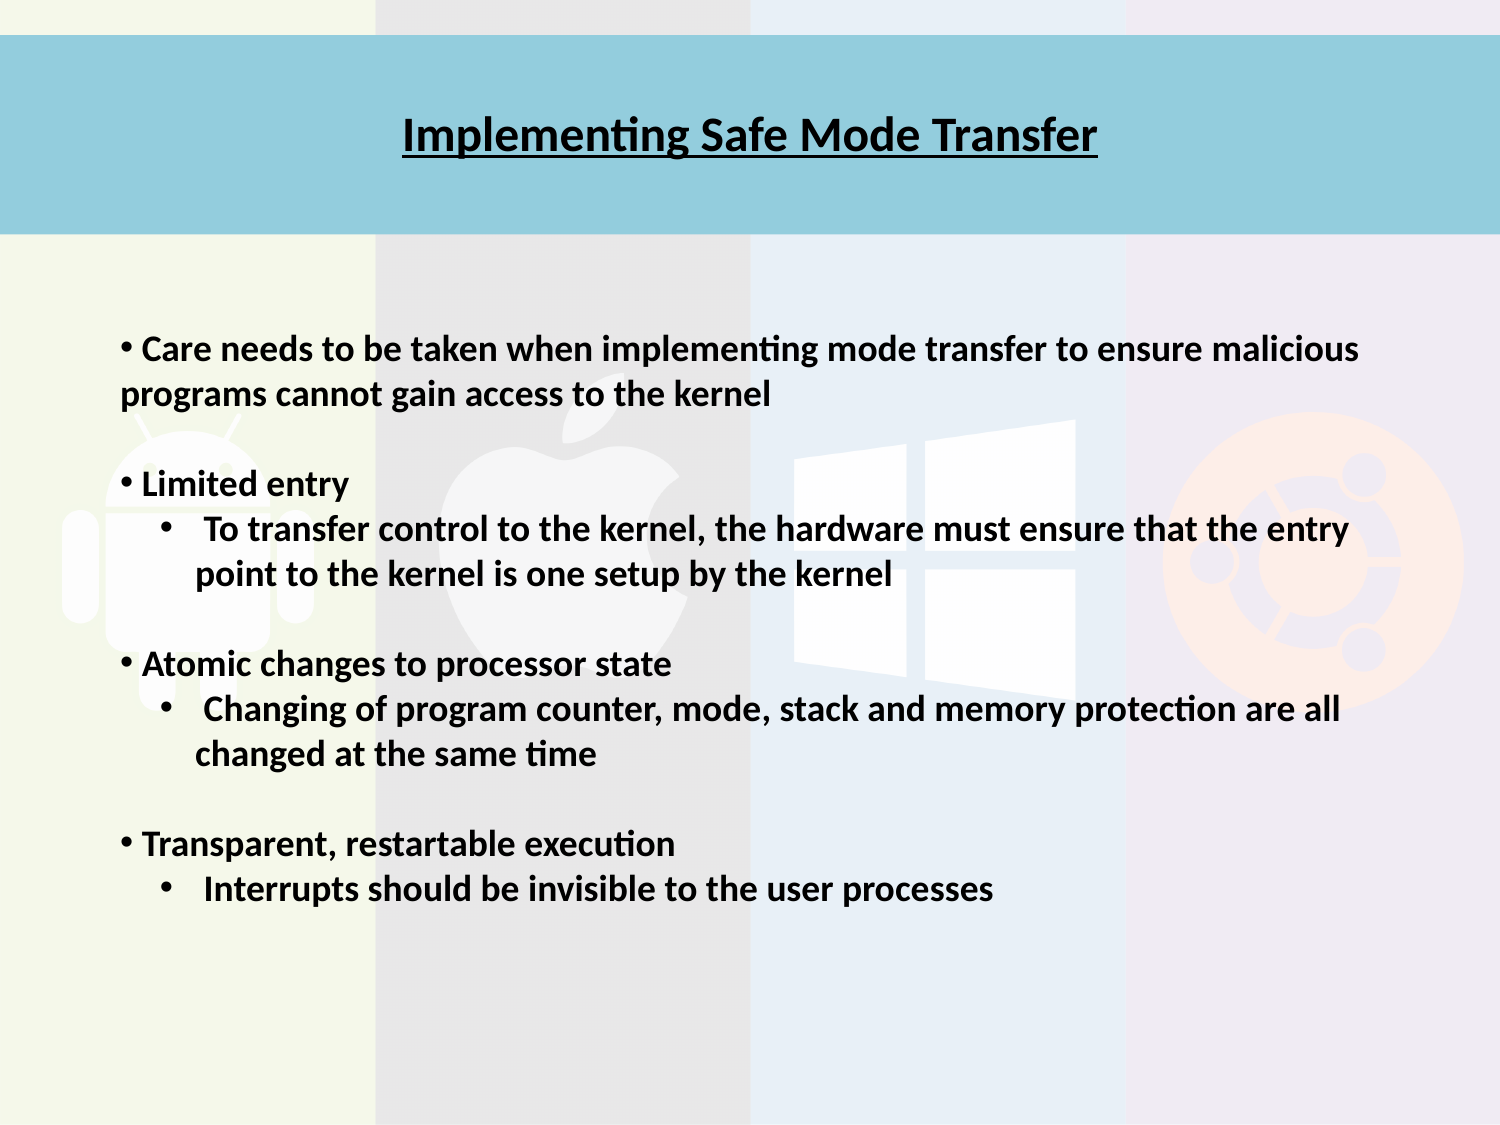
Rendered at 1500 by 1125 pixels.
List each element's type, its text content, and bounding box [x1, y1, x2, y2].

title Implementing Safe Mode Transfer [35, 93, 1465, 235]
text_box Care needs to be taken when implementing mode transfer to ensure malicious programs cannot gain access to the kernel Limited entry To transfer control to the kernel, the hardware must ensure that the entry point to the kernel is one setup by the kernel Atomic changes to processor state Changing of program counter, mode, stack and memory protection are all changed at the same time Transparent, restartable execution Interrupts should be invisible to the user processes [105, 316, 1383, 1125]
text_box [0, 33, 1500, 236]
